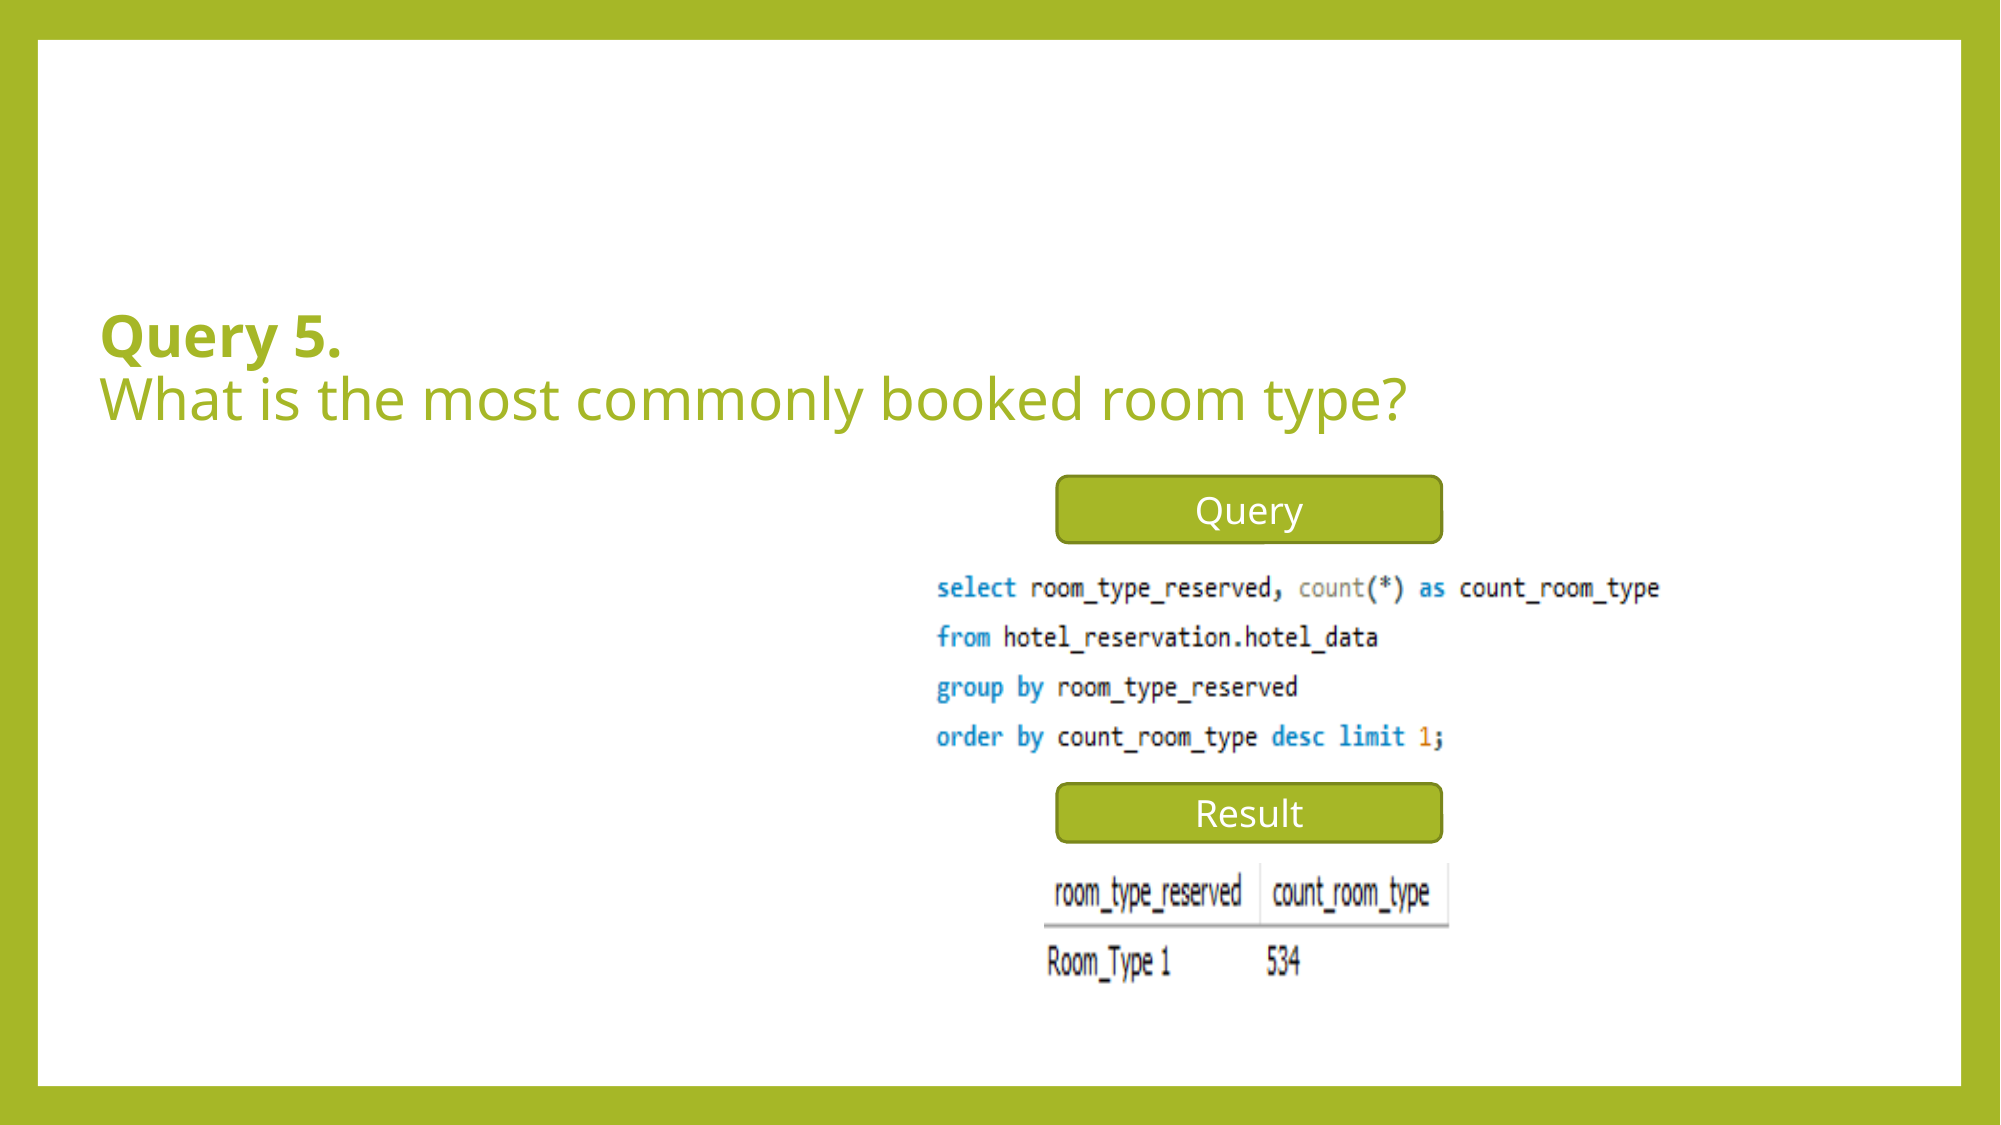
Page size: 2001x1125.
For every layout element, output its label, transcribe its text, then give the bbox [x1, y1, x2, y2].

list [933, 562, 1695, 763]
text_box Query [1055, 474, 1444, 545]
text_box Result [1055, 782, 1444, 844]
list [1044, 863, 1455, 992]
title Query 5. What is the most commonly booked room type? [84, 282, 1425, 457]
